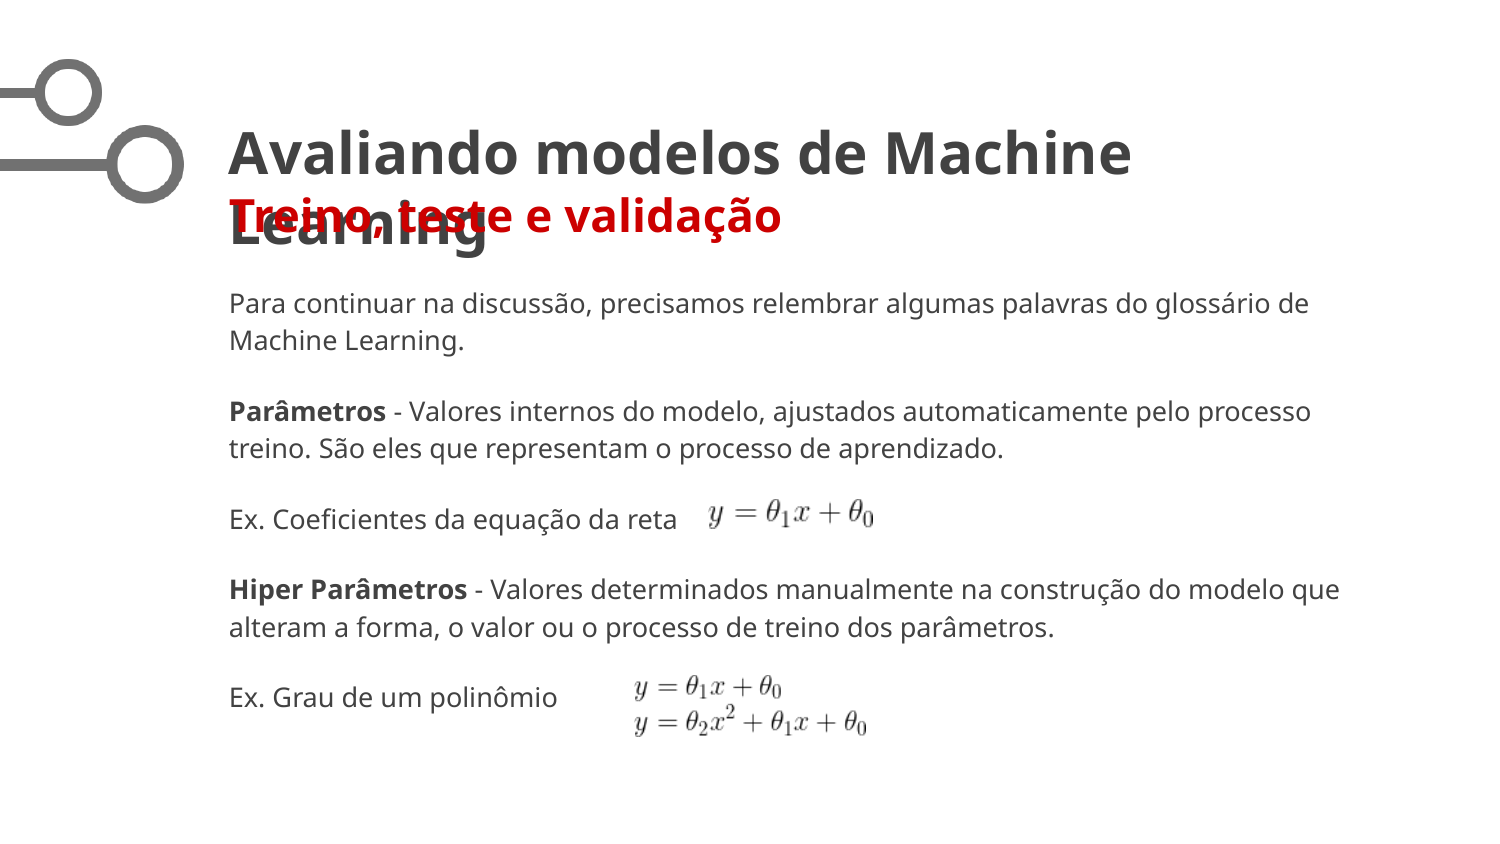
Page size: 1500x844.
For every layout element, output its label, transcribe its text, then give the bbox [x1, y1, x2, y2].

list Para continuar na discussão, precisamos relembrar algumas palavras do glossário de Machine Learning. Parâmetros - Valores internos do modelo, ajustados automaticamente pelo processo treino. São eles que representam o processo de aprendizado. Ex. Coeficientes da equação da reta Hiper Parâmetros - Valores determinados manualmente na construção do modelo que alteram a forma, o valor ou o processo de treino dos parâmetros. Ex. Grau de um polinômio [213, 266, 1368, 781]
picture [708, 499, 873, 529]
title Avaliando modelos de Machine Learning [213, 101, 1368, 171]
picture [633, 675, 867, 737]
picture [0, 0, 1146, 635]
title Treino, teste e validação [213, 171, 1368, 249]
